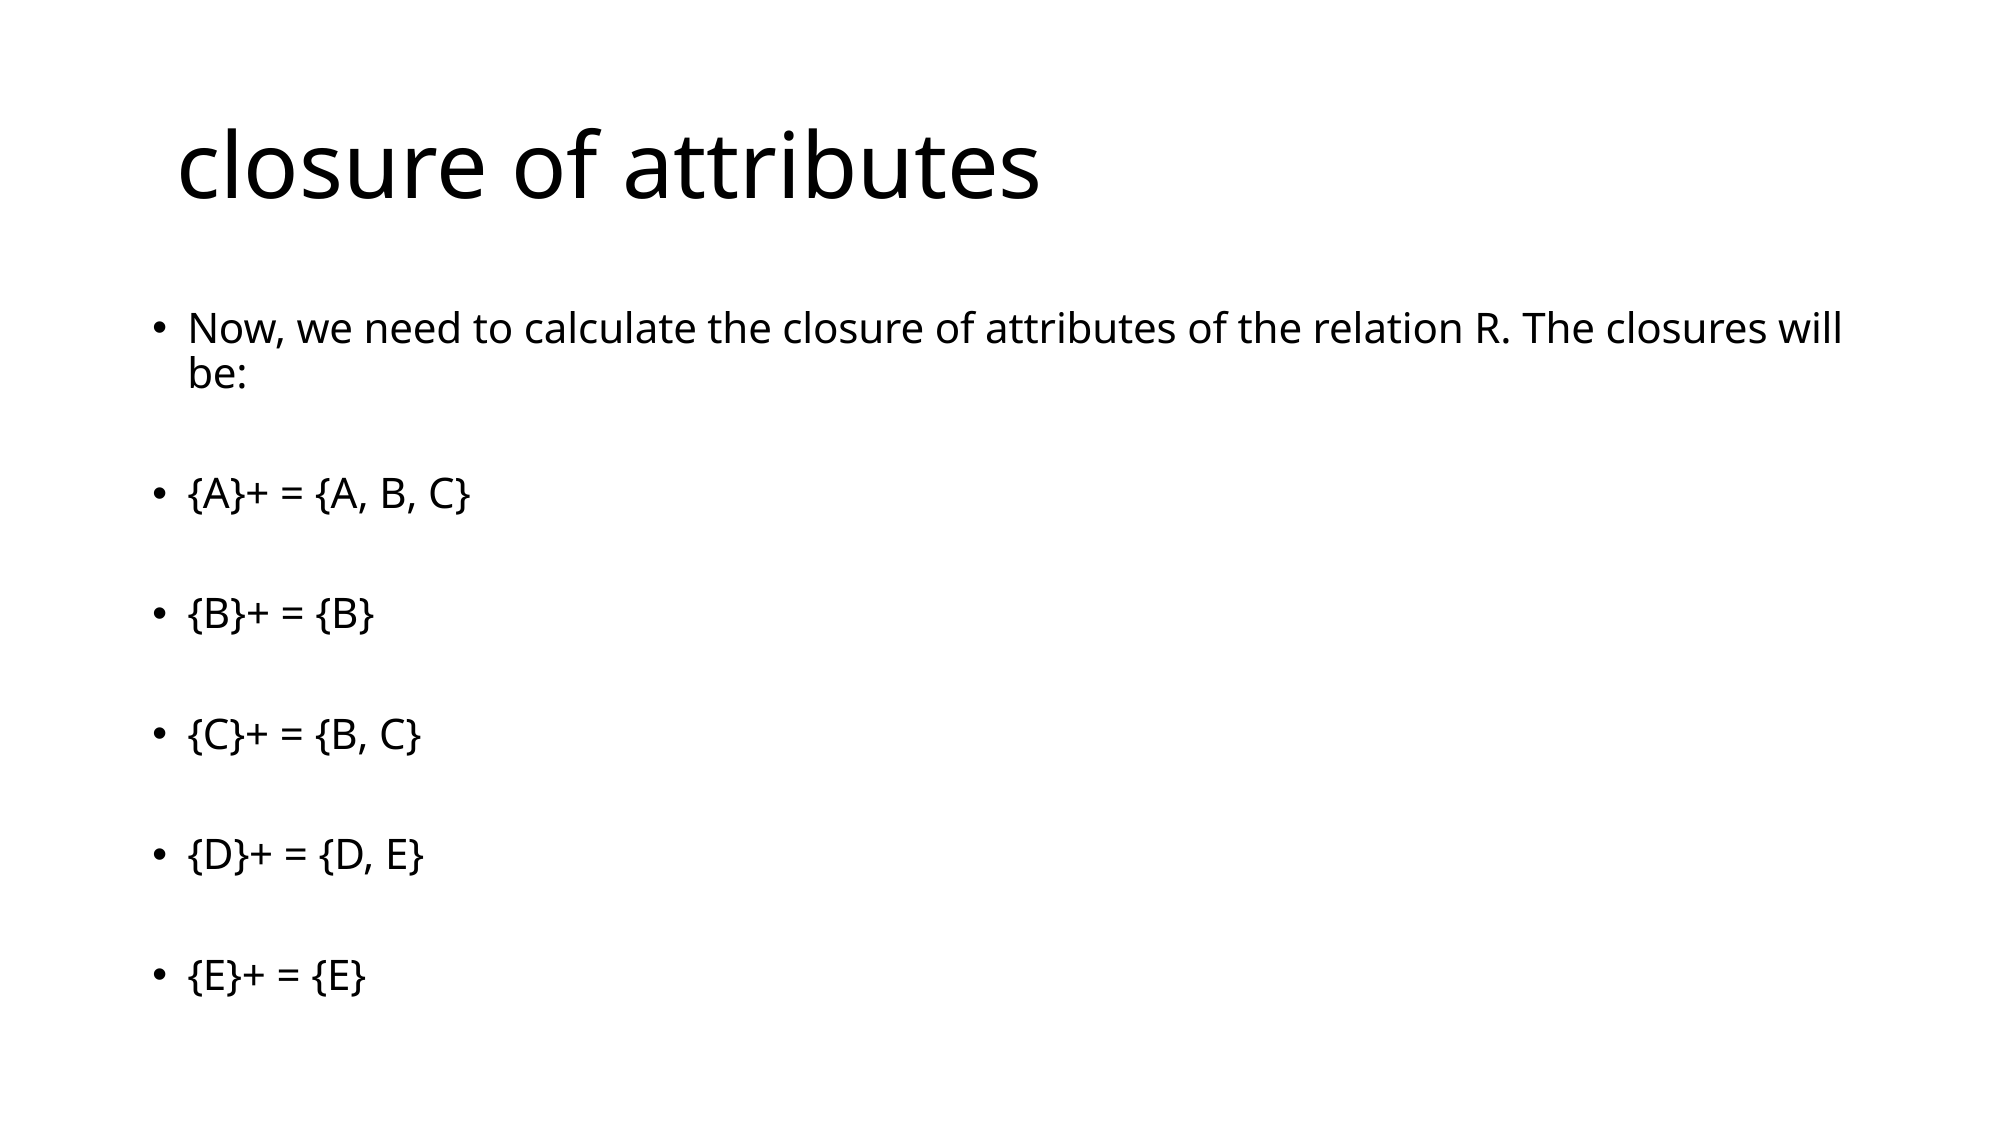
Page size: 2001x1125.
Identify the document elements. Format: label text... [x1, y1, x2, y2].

title closure of attributes [137, 59, 1863, 278]
list Now, we need to calculate the closure of attributes of the relation R. The closures will be: {A}+ = {A, B, C} {B}+ = {B} {C}+ = {B, C} {D}+ = {D, E} {E}+ = {E} [137, 299, 1863, 1014]
